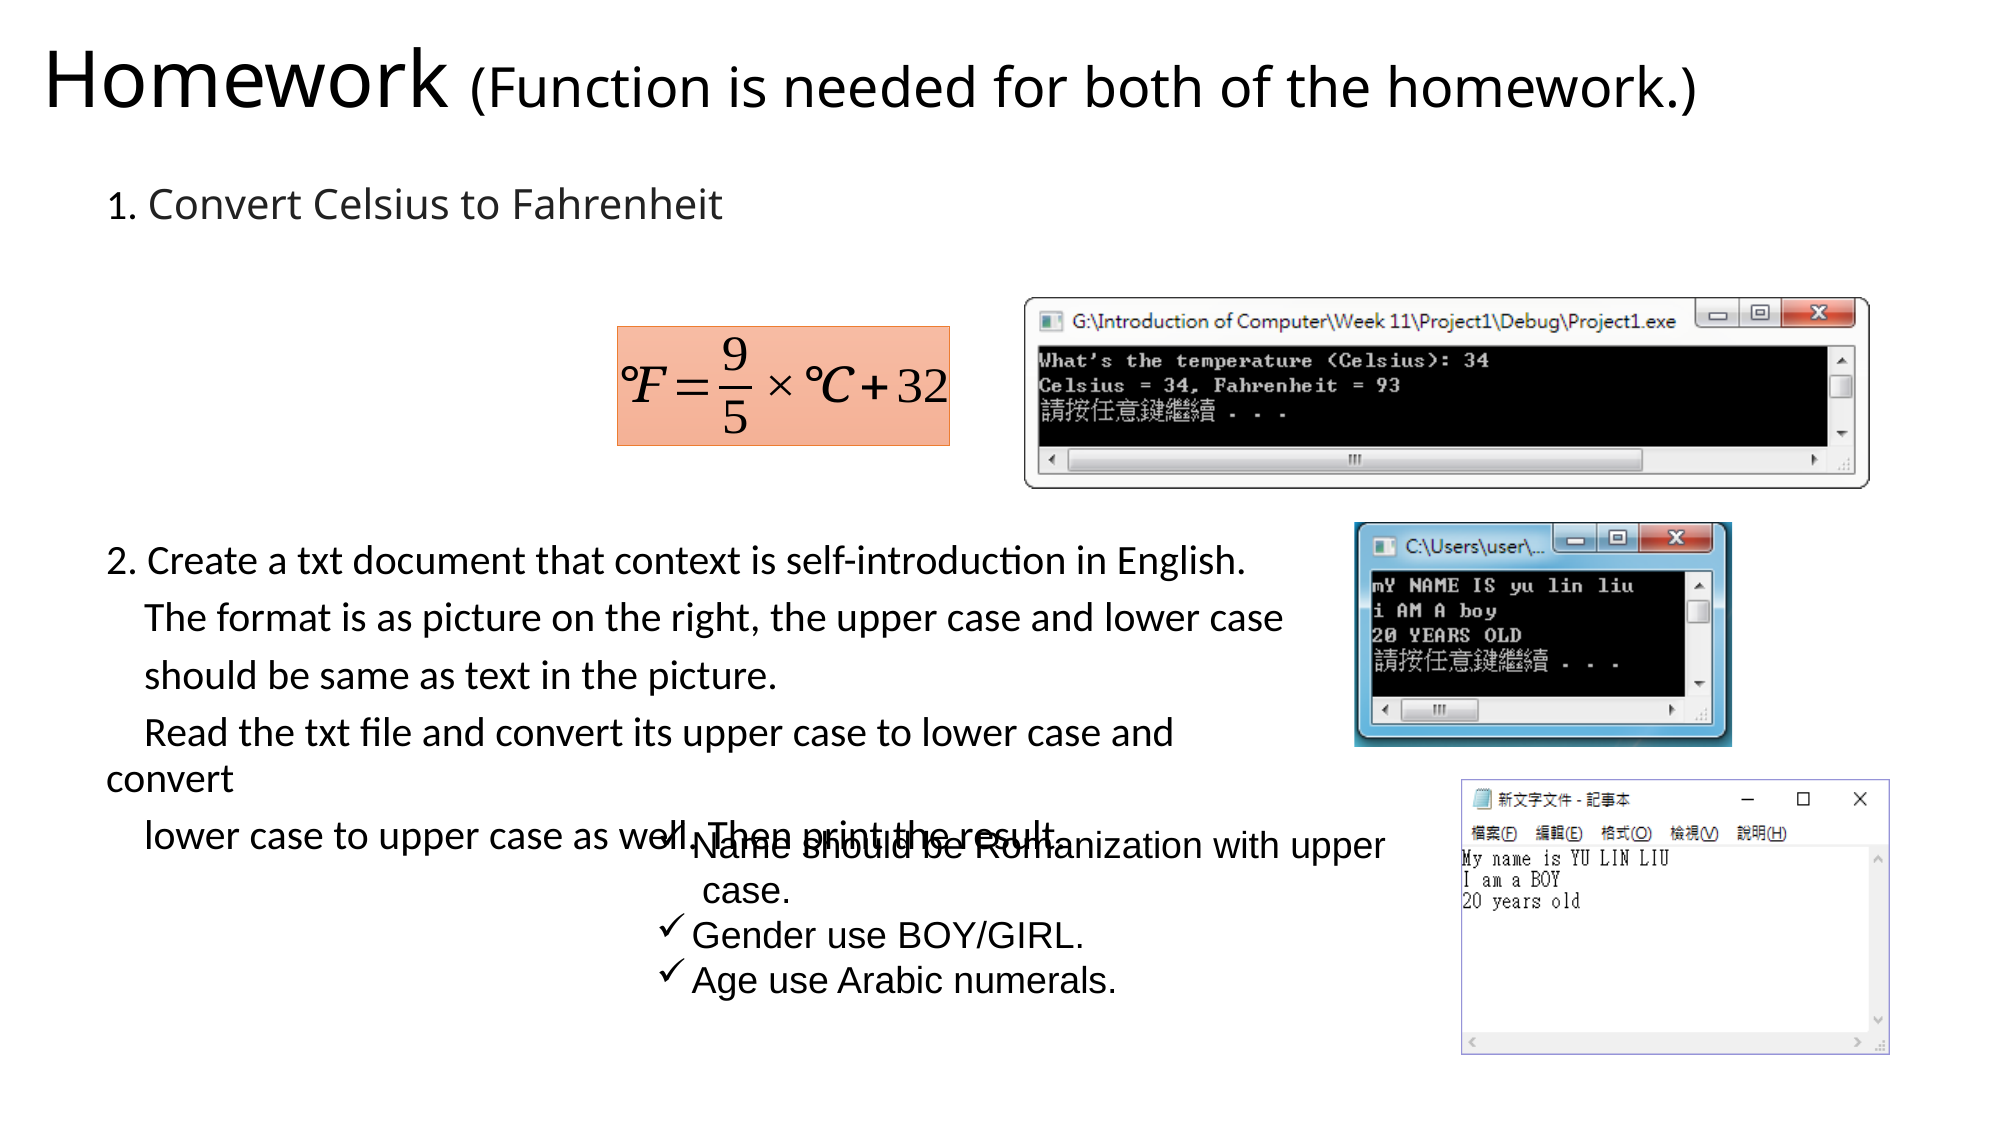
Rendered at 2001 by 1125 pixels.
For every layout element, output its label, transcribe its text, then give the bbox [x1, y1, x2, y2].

picture [1354, 521, 1733, 747]
text_box Name should be Romanization with upper case. Gender use BOY/GIRL. Age use Arabic numerals. [641, 813, 1406, 1043]
title Homework (Function is needed for both of the homework.) [27, 6, 1752, 224]
picture [1024, 297, 1870, 489]
picture [1461, 779, 1890, 1055]
